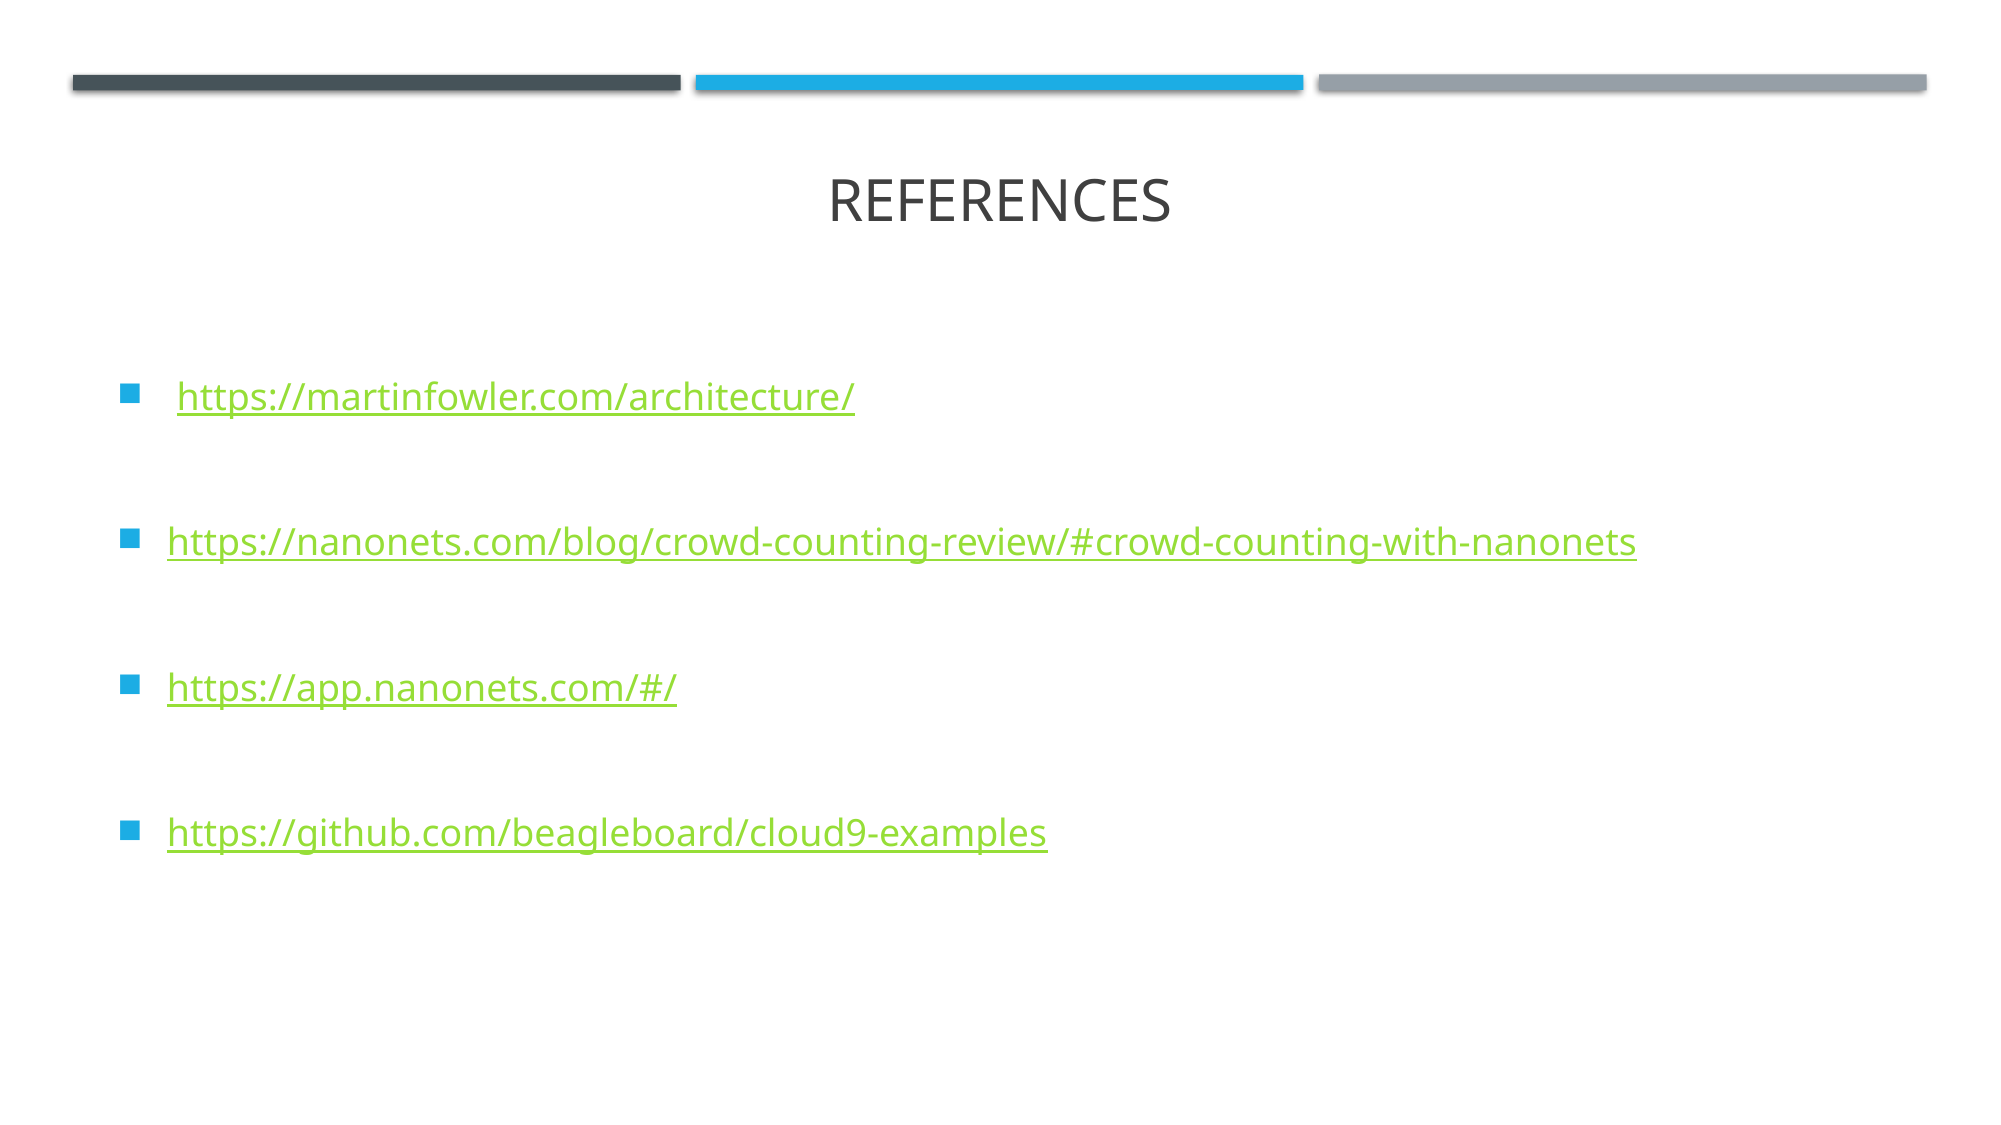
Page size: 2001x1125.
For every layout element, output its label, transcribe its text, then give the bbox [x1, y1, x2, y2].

title REFERENCES [95, 115, 1905, 311]
list https://martinfowler.com/architecture/ https://nanonets.com/blog/crowd-counting-review/#crowd-counting-with-nanonets https://app.nanonets.com/#/ https://github.com/beagleboard/cloud9-examples [101, 350, 1912, 947]
